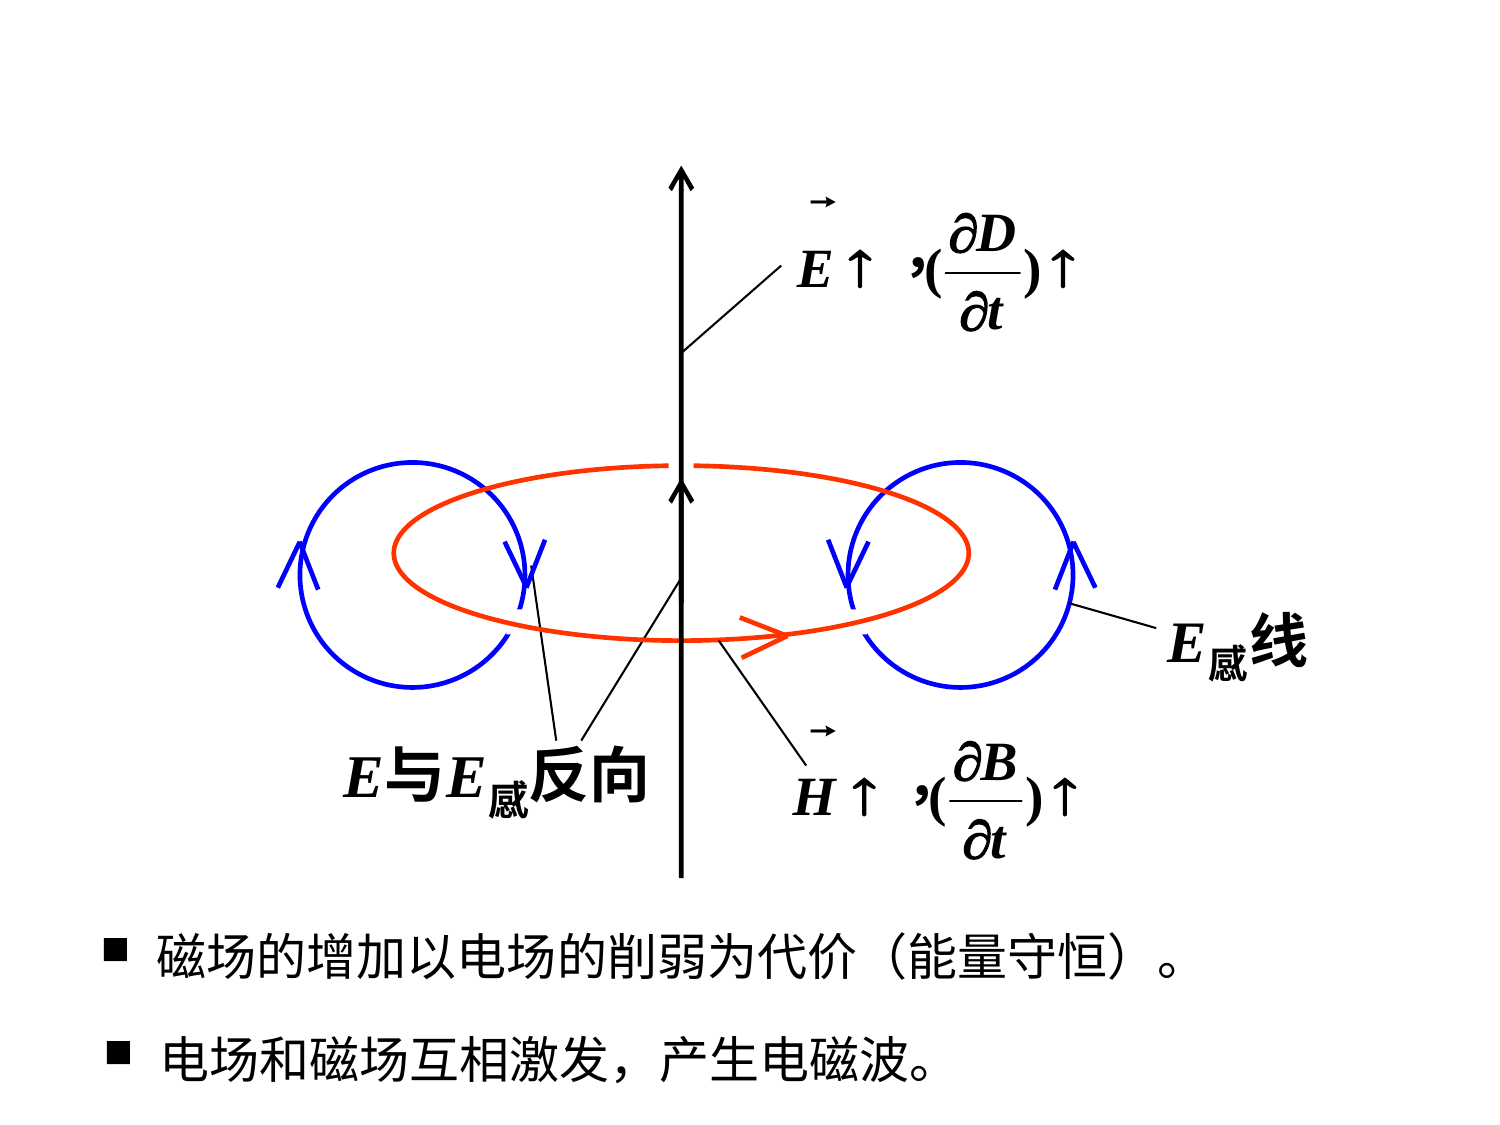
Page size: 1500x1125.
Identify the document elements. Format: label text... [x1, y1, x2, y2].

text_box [681, 165, 1096, 879]
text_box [393, 453, 681, 872]
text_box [331, 692, 393, 829]
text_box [1096, 453, 1100, 872]
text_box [274, 462, 393, 692]
text_box 电场和磁场互相激发，产生电磁波。 [88, 1020, 1500, 1096]
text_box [1100, 462, 1319, 692]
text_box 磁场的增加以电场的削弱为代价（能量守恒）。 [85, 917, 1500, 993]
